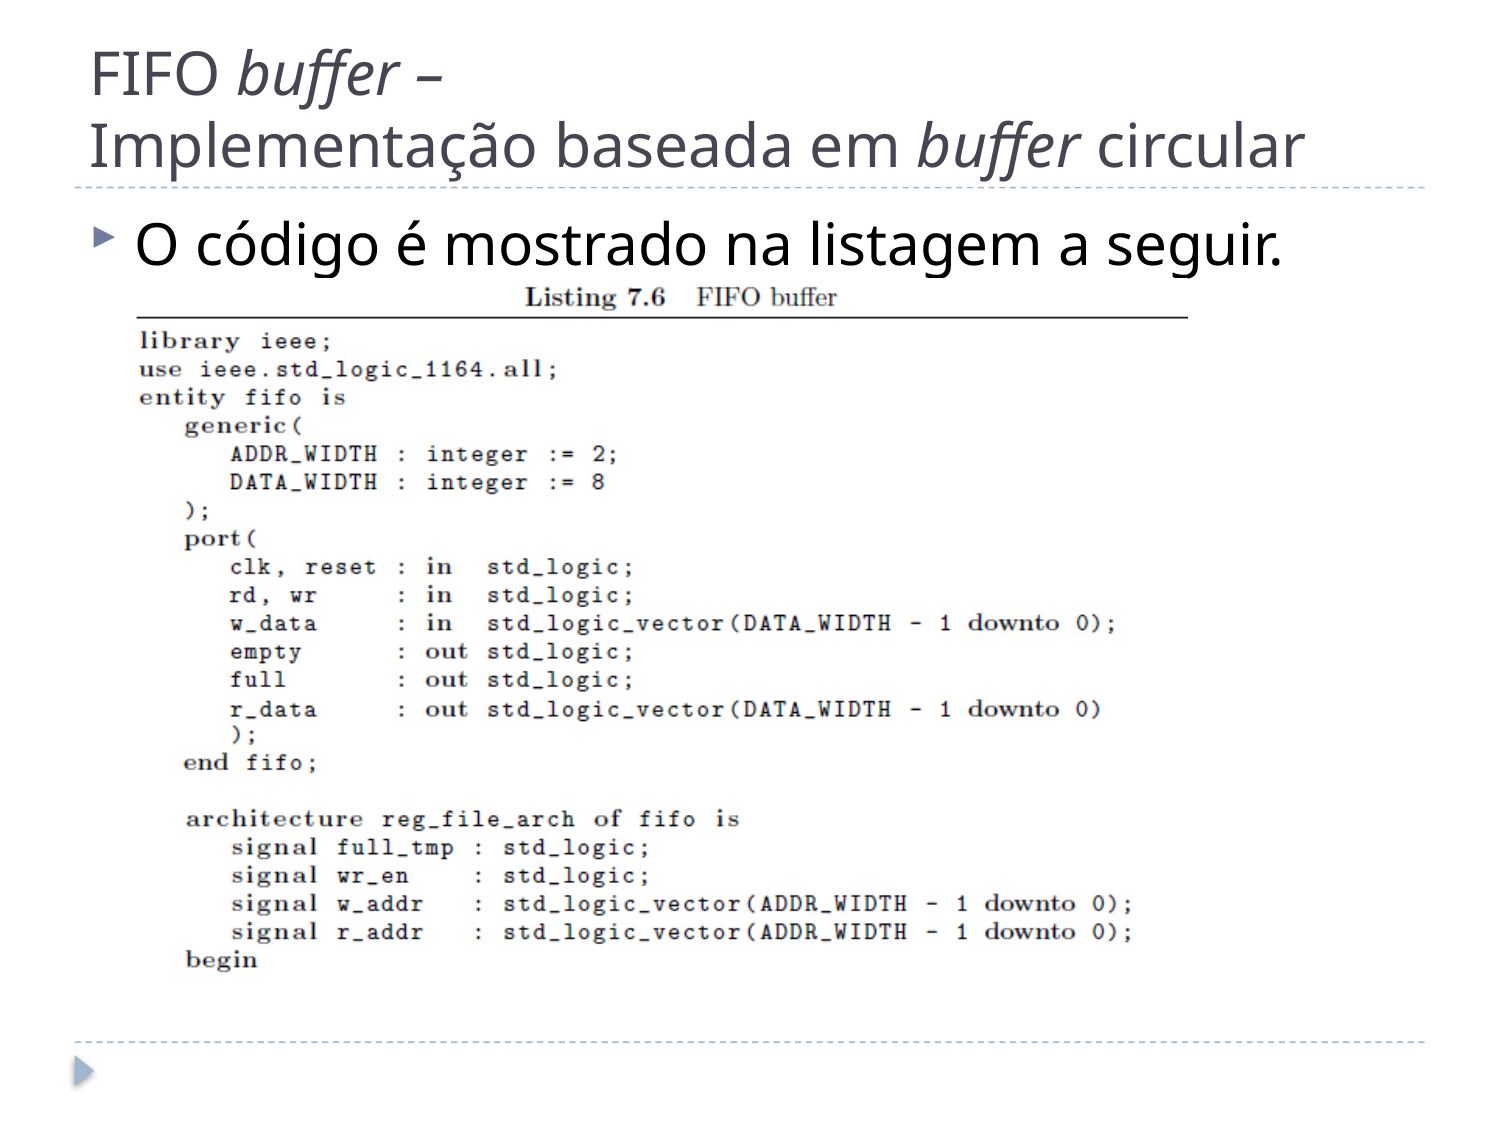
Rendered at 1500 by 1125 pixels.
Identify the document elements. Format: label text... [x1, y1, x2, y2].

picture [123, 278, 1189, 976]
title FIFO buffer – Implementação baseada em buffer circular [75, 24, 1425, 188]
list O código é mostrado na listagem a seguir. [75, 200, 1425, 1010]
